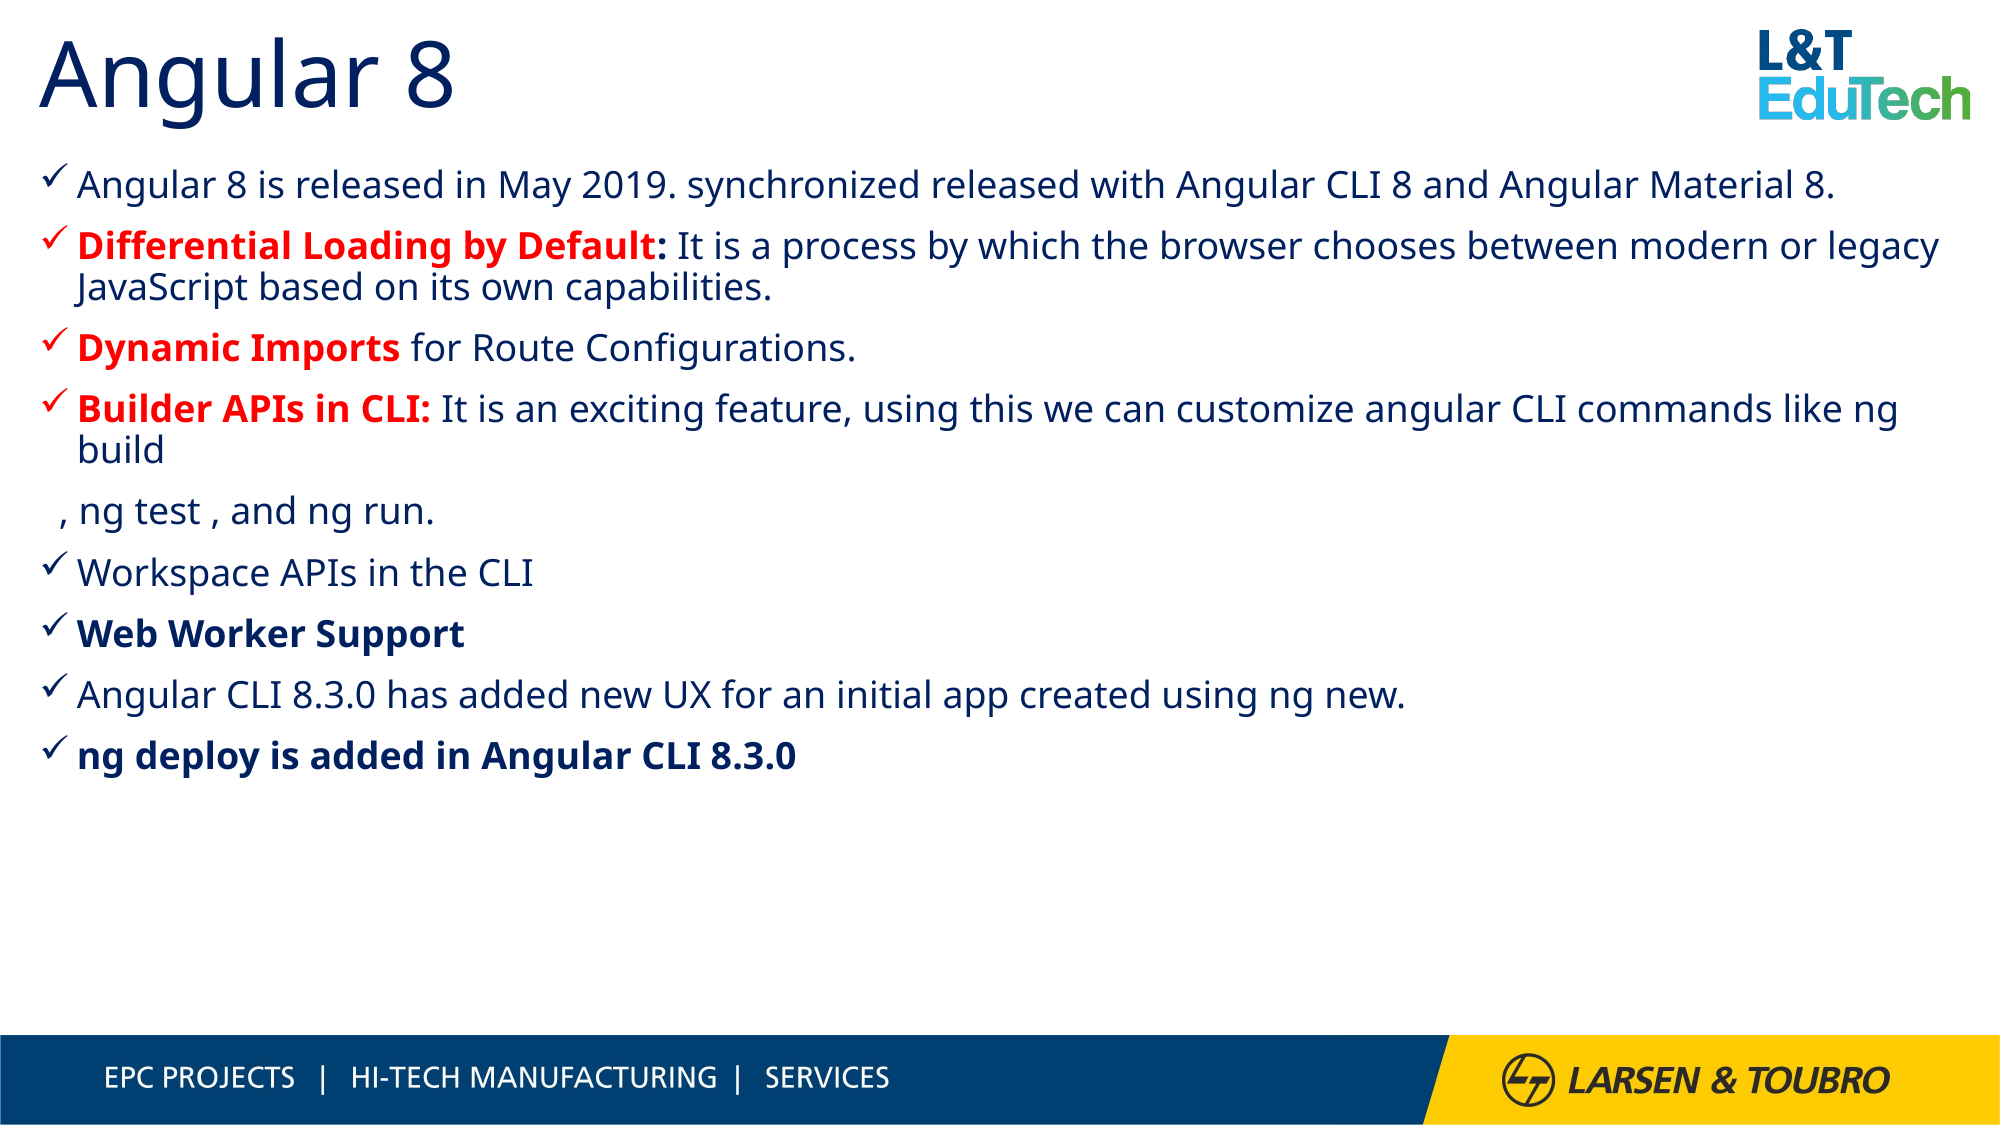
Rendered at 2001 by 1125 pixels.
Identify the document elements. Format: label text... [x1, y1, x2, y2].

title Angular 8 [24, 23, 1972, 133]
list Angular 8 is released in May 2019. synchronized released with Angular CLI 8 and Angular Material 8. Differential Loading by Default: It is a process by which the browser chooses between modern or legacy JavaScript based on its own capabilities. Dynamic Imports for Route Configurations. Builder APIs in CLI: It is an exciting feature, using this we can customize angular CLI commands like ng build , ng test , and ng run. Workspace APIs in the CLI Web Worker Support Angular CLI 8.3.0 has added new UX for an initial app created using ng new. ng deploy is added in Angular CLI 8.3.0 [24, 158, 1972, 1035]
picture [1758, 29, 1971, 120]
picture [0, 1035, 2000, 1125]
